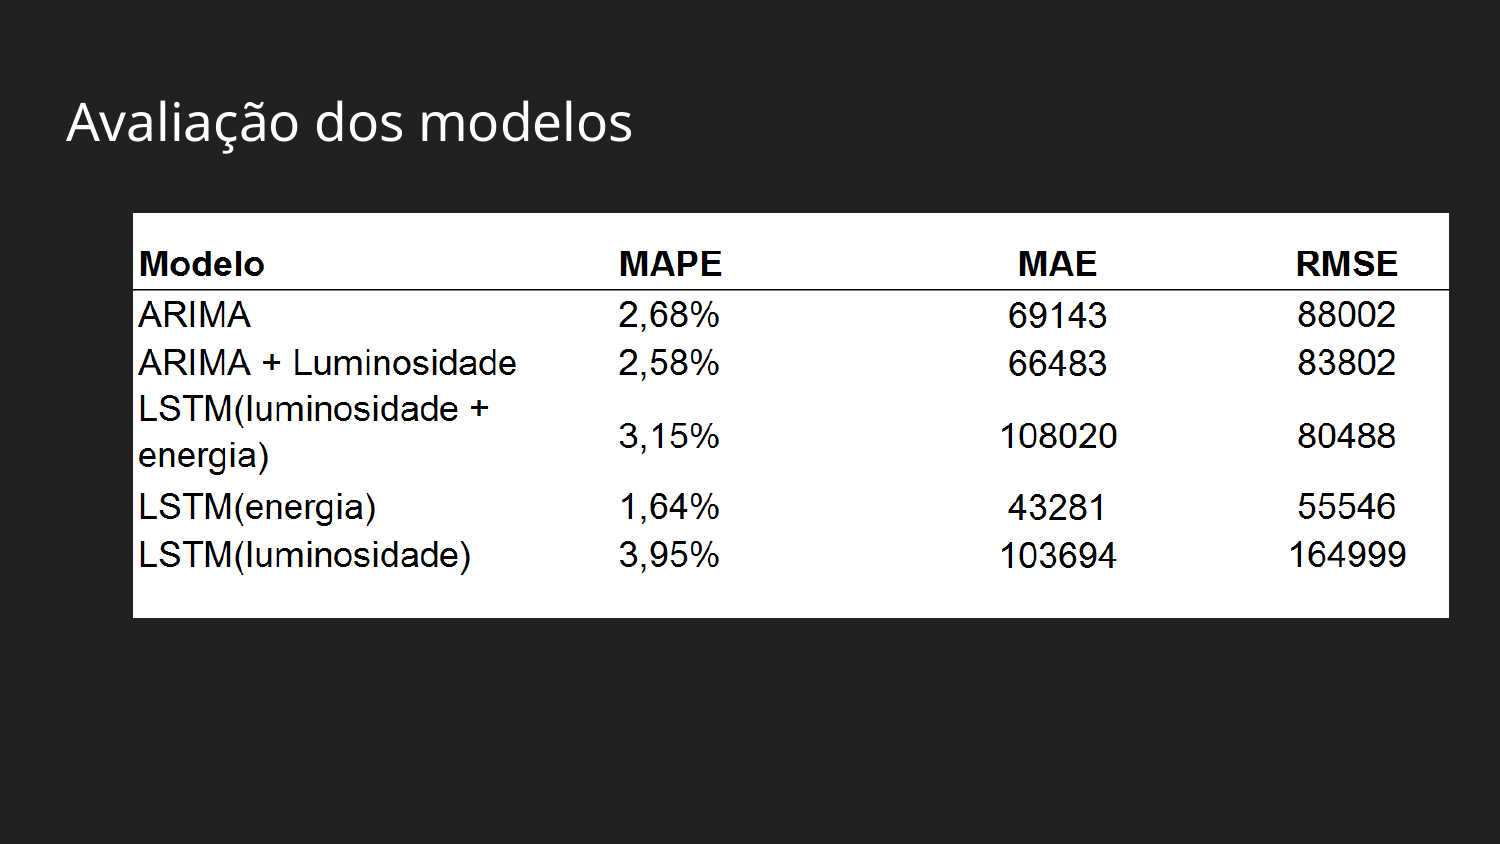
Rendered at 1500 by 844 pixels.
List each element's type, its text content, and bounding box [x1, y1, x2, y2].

title Avaliação dos modelos [51, 72, 1449, 167]
picture [133, 213, 1450, 618]
